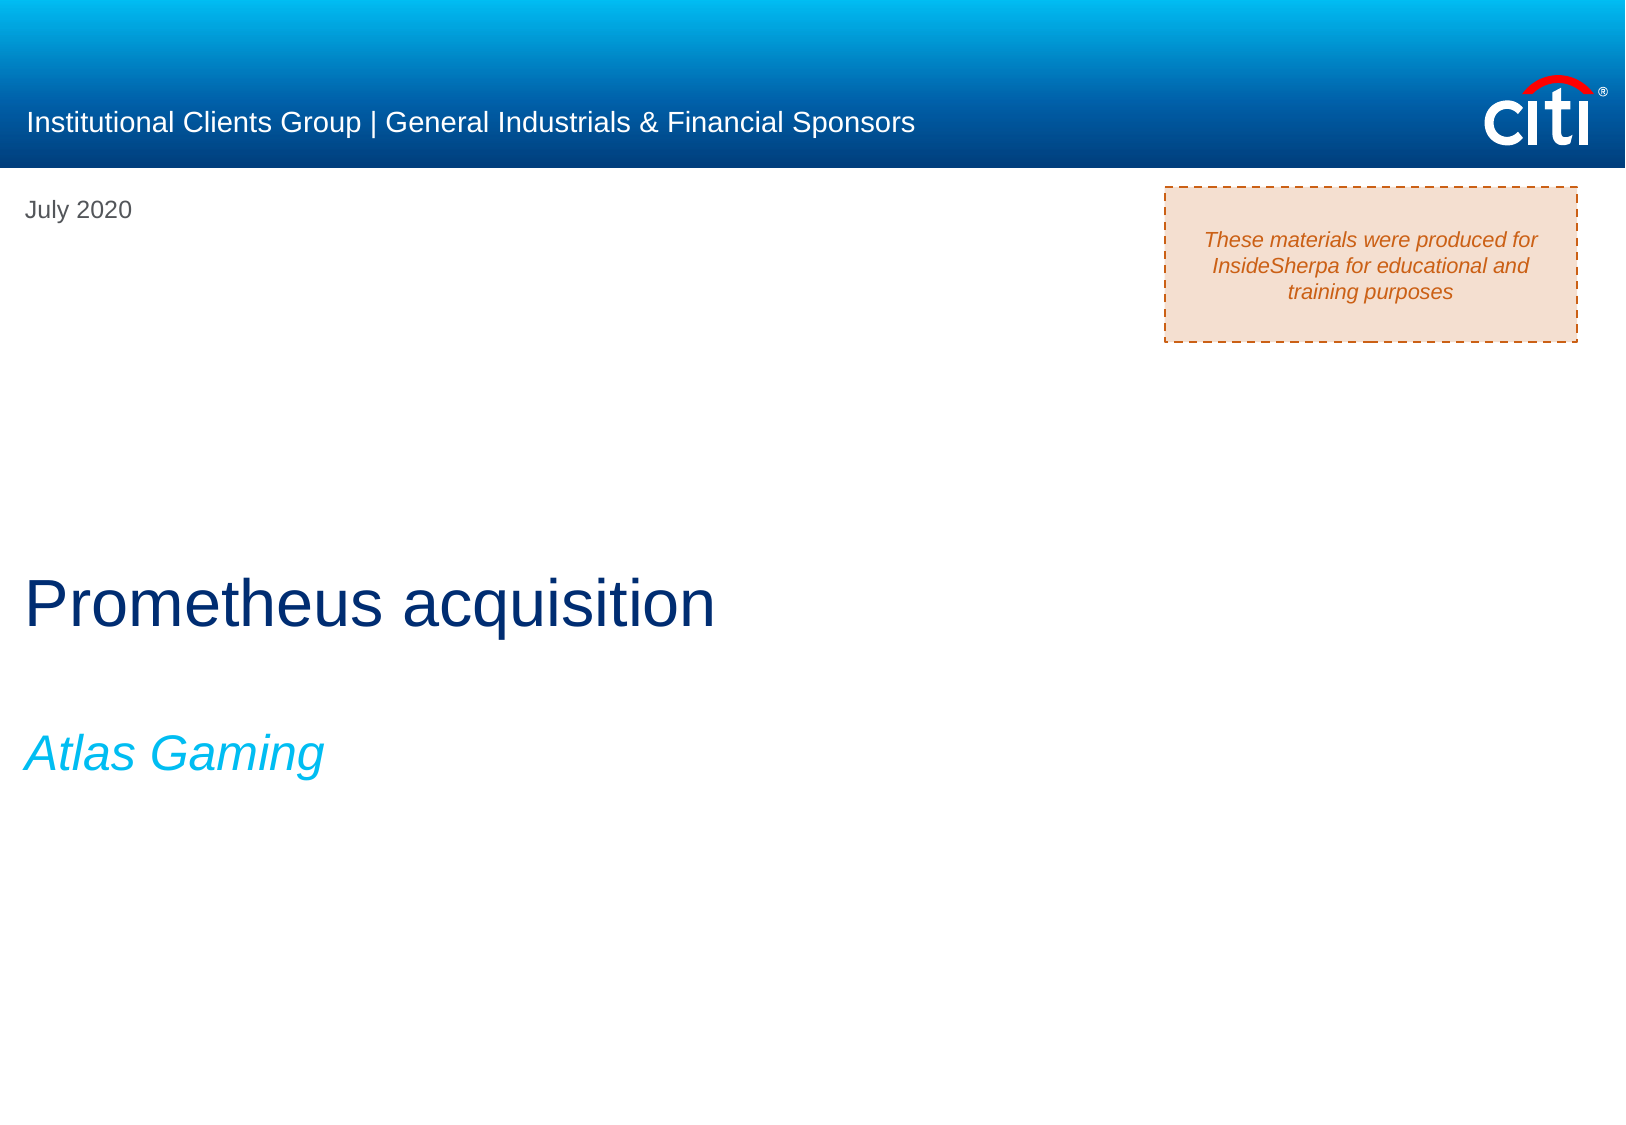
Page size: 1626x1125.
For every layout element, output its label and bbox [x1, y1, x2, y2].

picture [1483, 73, 1610, 147]
text_box [0, 0, 1625, 1125]
